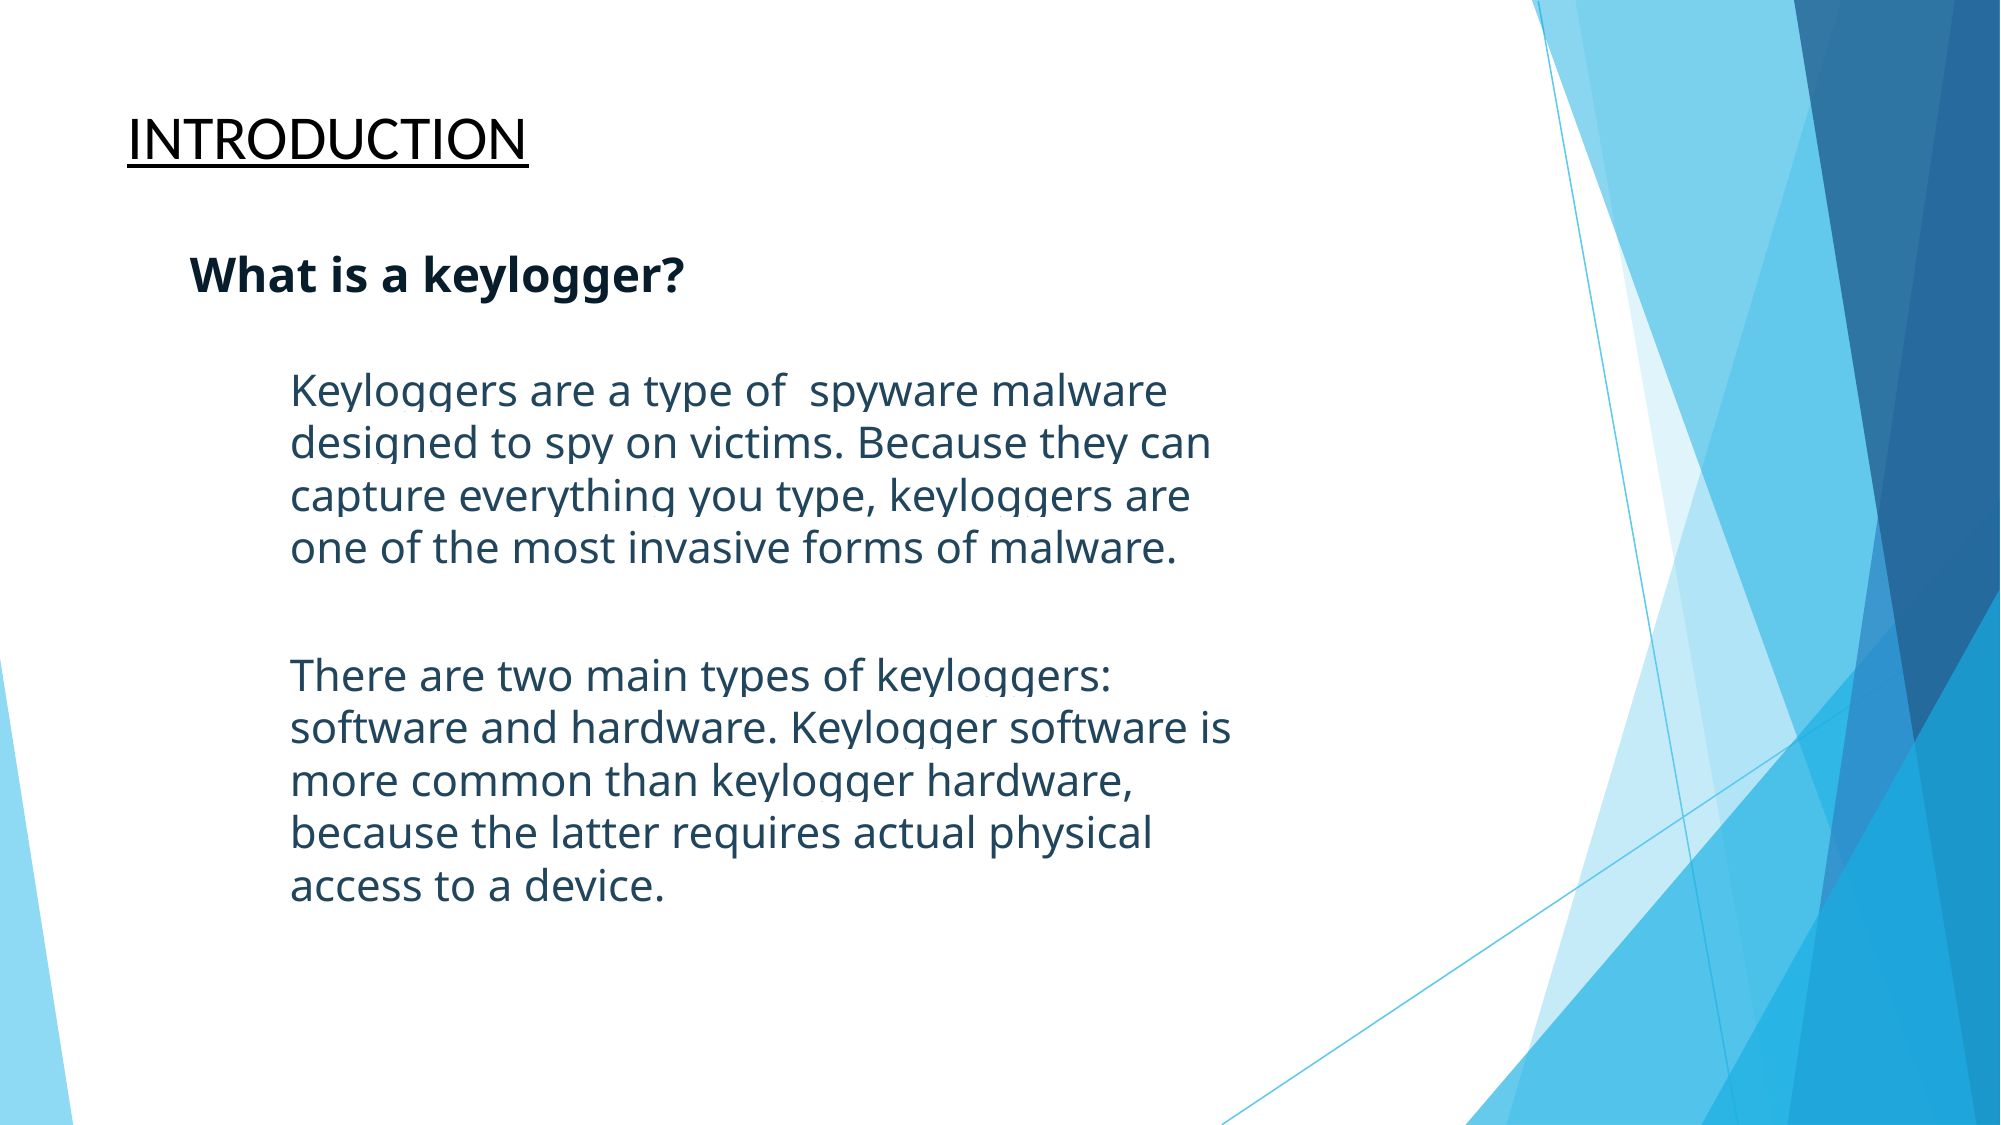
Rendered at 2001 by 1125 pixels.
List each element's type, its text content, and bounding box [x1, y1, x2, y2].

text_box There are two main types of keyloggers: software and hardware. Keylogger software is more common than keylogger hardware, because the latter requires actual physical access to a device. [275, 639, 1276, 918]
text_box What is a keylogger? [174, 237, 1176, 310]
text_box Keyloggers are a type of spyware malware designed to spy on victims. Because they can capture everything you type, keyloggers are one of the most invasive forms of malware. [275, 354, 1276, 580]
text_box INTRODUCTION [112, 89, 575, 180]
